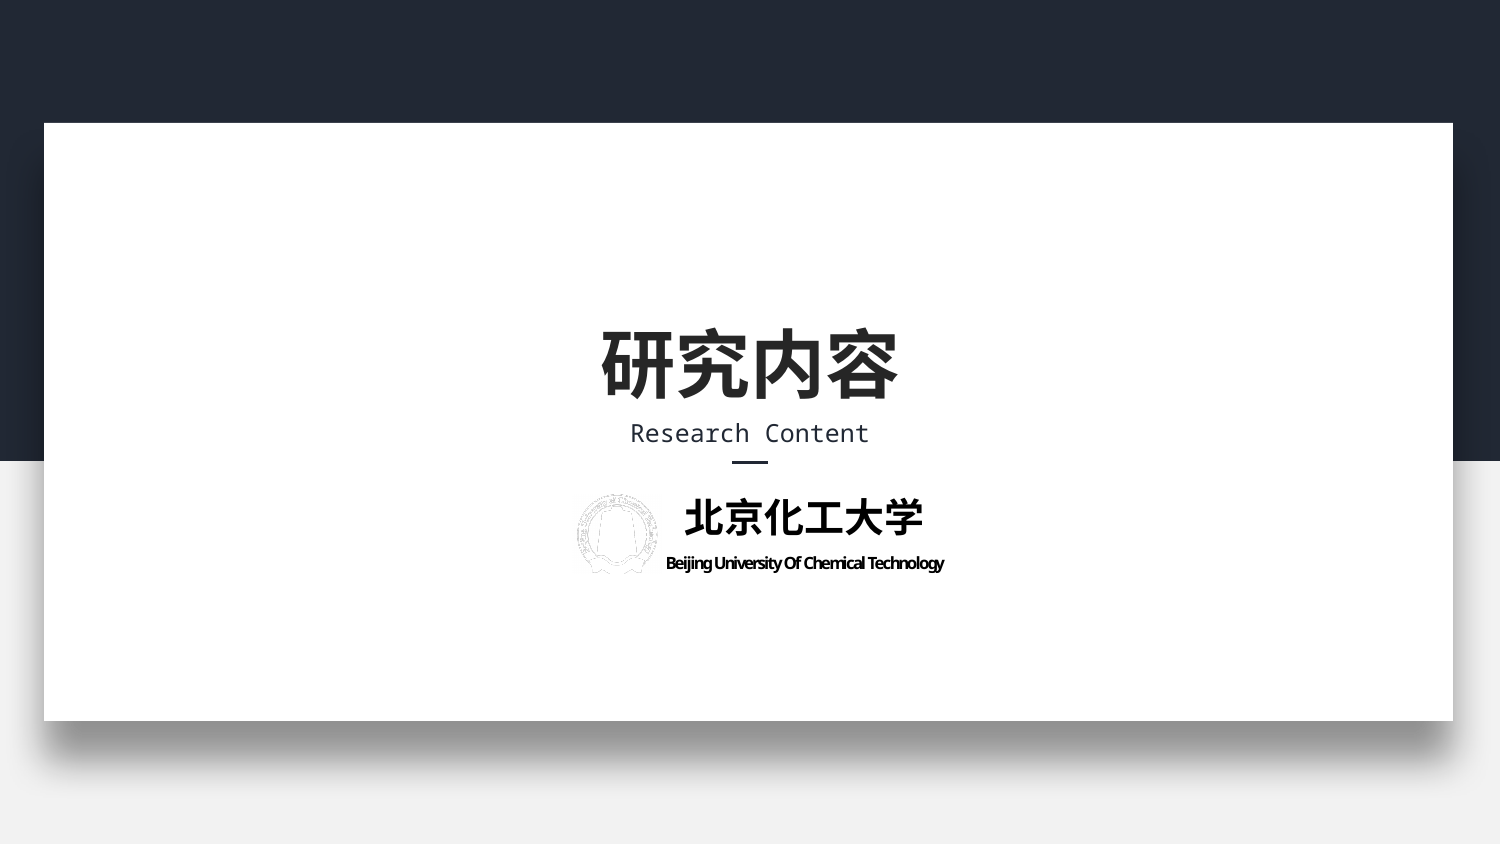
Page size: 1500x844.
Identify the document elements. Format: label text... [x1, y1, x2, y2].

text_box [43, 122, 1454, 722]
text_box Research Content [615, 410, 885, 456]
text_box [0, 0, 1500, 462]
picture [571, 485, 961, 600]
text_box 研究内容 [585, 309, 915, 415]
